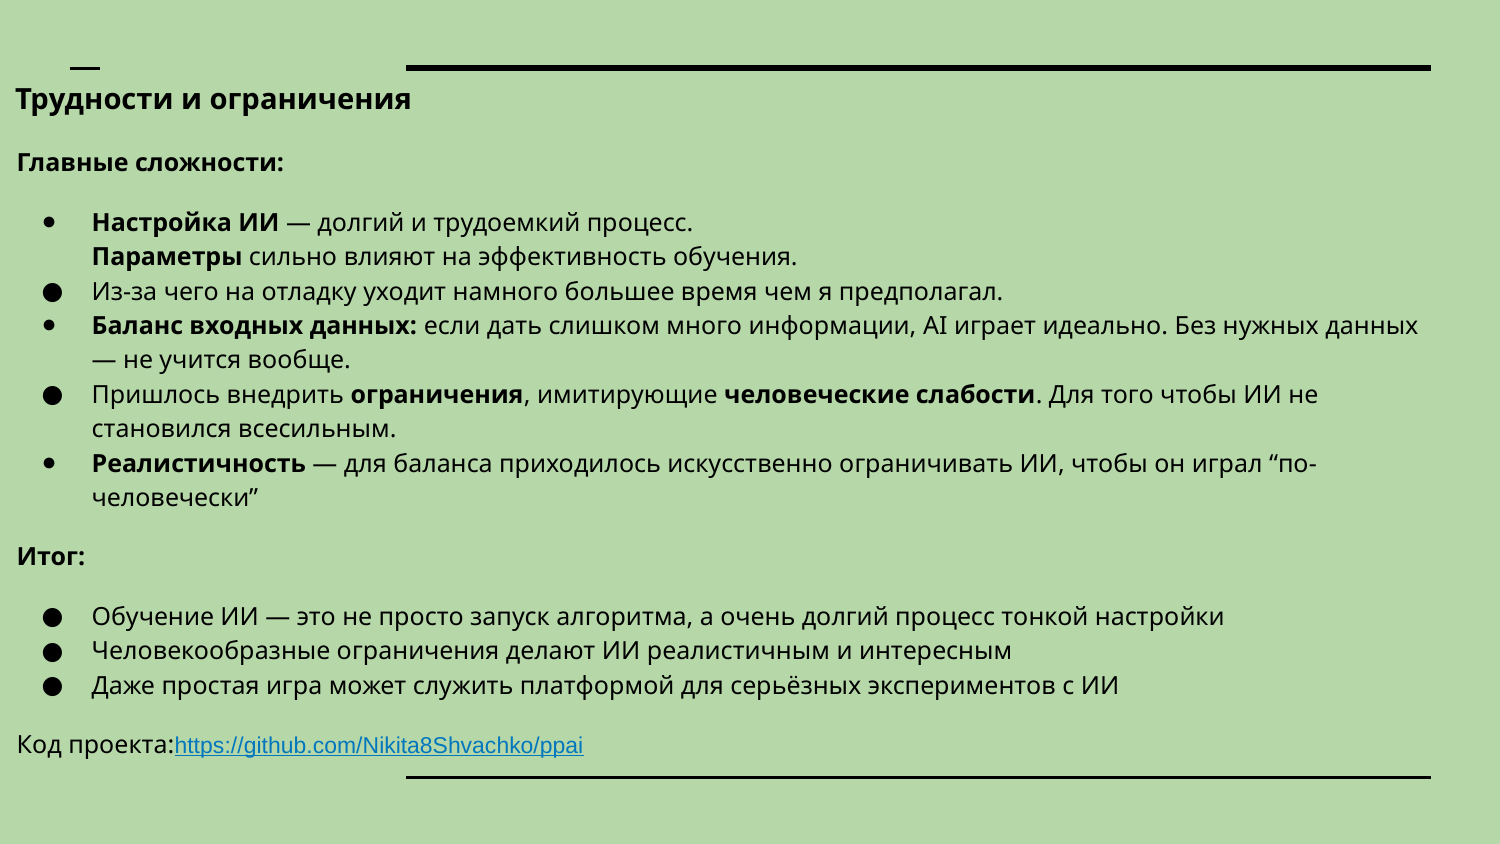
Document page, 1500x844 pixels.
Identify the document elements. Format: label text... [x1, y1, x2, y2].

title Трудности и ограничения [0, 59, 570, 165]
list Главные сложности: Настройка ИИ — долгий и трудоемкий процесс. Параметры сильно влияют на эффективность обучения. Из-за чего на отладку уходит намного большее время чем я предполагал. Баланс входных данных: если дать слишком много информации, AI играет идеально. Без нужных данных — не учится вообще. Пришлось внедрить ограничения, имитирующие человеческие слабости. Для того чтобы ИИ не становился всесильным. Реалистичность — для баланса приходилось искусственно ограничивать ИИ, чтобы он играл “по-человечески” Итог: Обучение ИИ — это не просто запуск алгоритма, а очень долгий процесс тонкой настройки Человекообразные ограничения делают ИИ реалистичным и интересным Даже простая игра может служить платформой для серьёзных экспериментов с ИИ Код проекта:https://github.com/Nikita8Shvachko/ppai [1, 127, 1449, 824]
